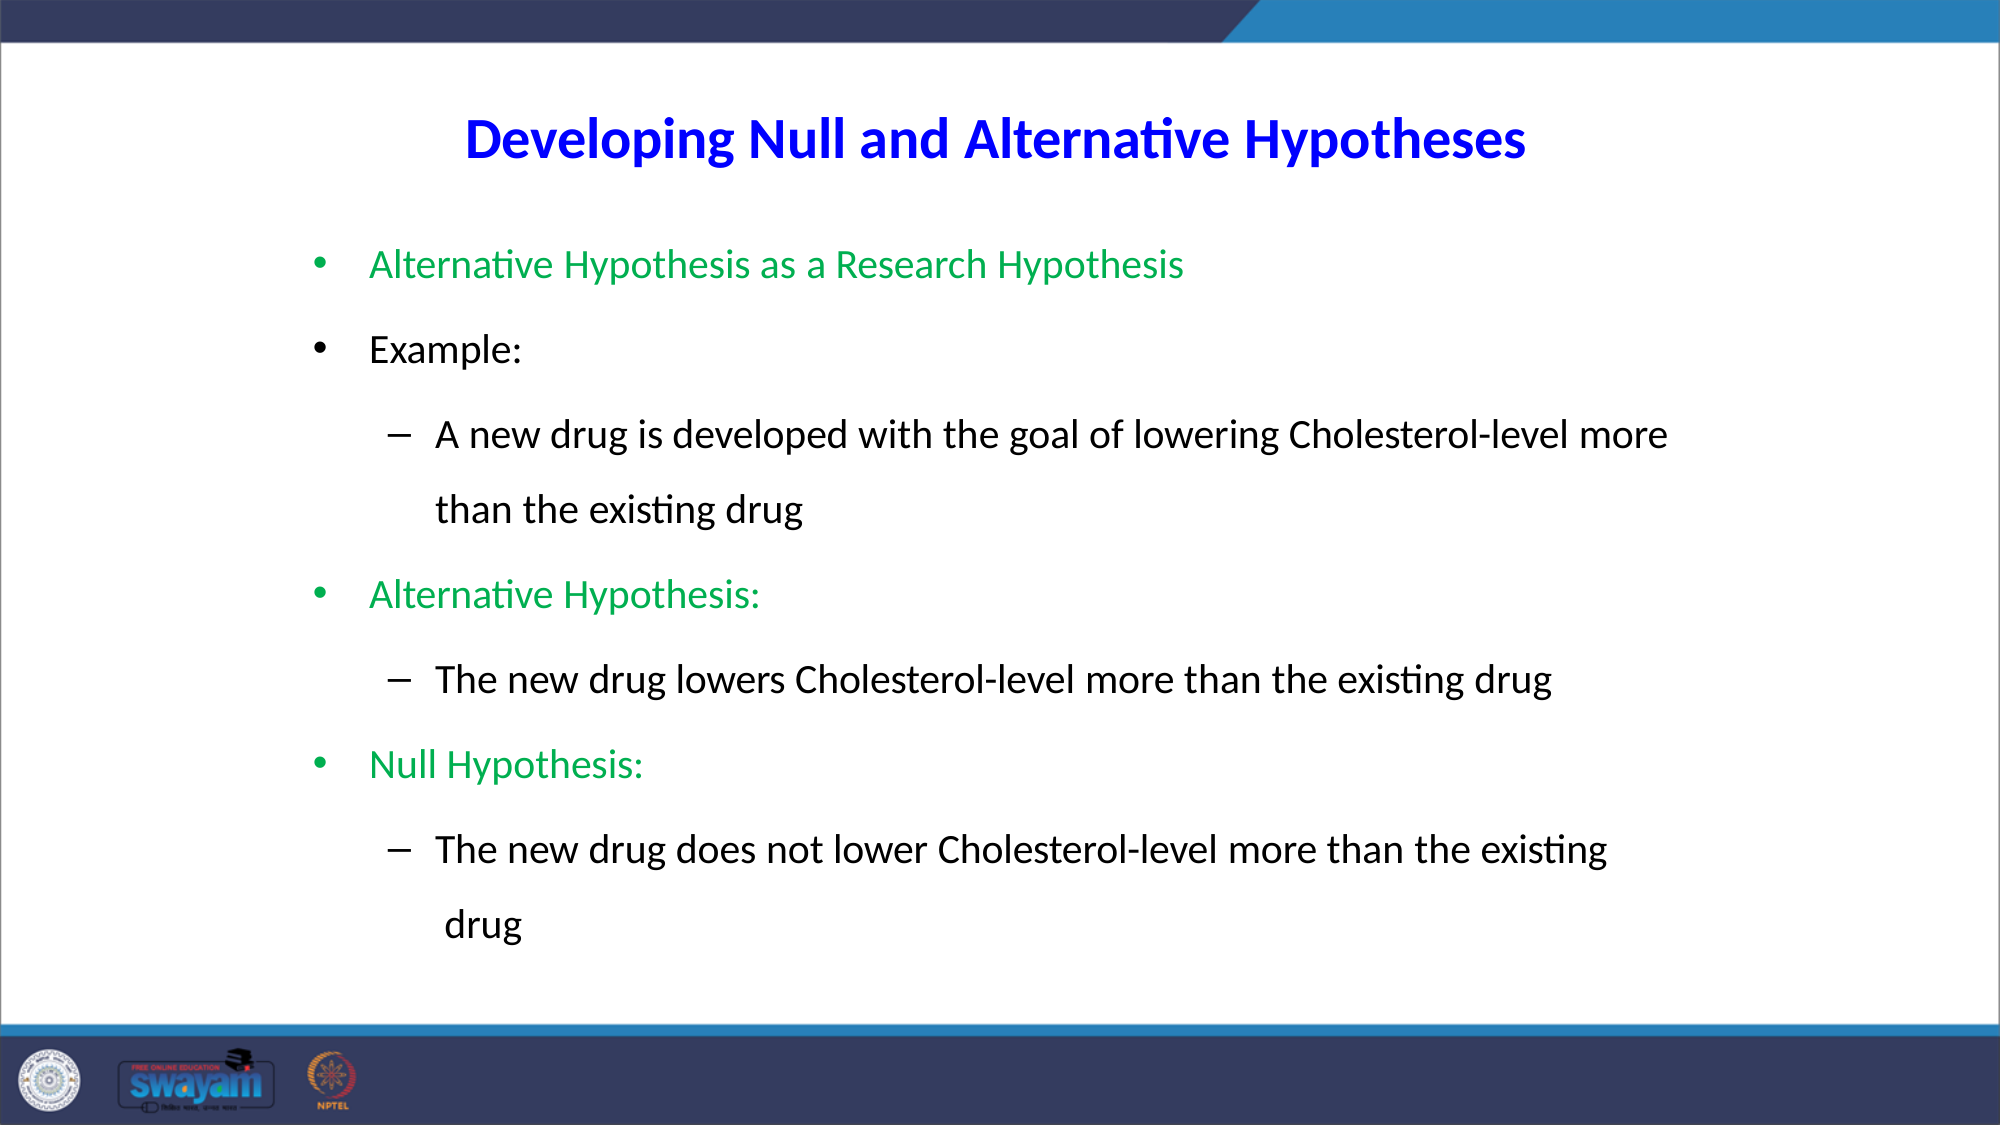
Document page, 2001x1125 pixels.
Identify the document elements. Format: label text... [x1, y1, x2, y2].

text_box Alternative Hypothesis as a Research Hypothesis Example: A new drug is developed with the goal of lowering Cholesterol-level more than the existing drug Alternative Hypothesis: The new drug lowers Cholesterol-level more than the existing drug Null Hypothesis: The new drug does not lower Cholesterol-level more than the existing drug [310, 234, 1677, 947]
picture [0, 0, 2000, 1125]
title Developing Null and Alternative Hypotheses [462, 98, 1538, 234]
